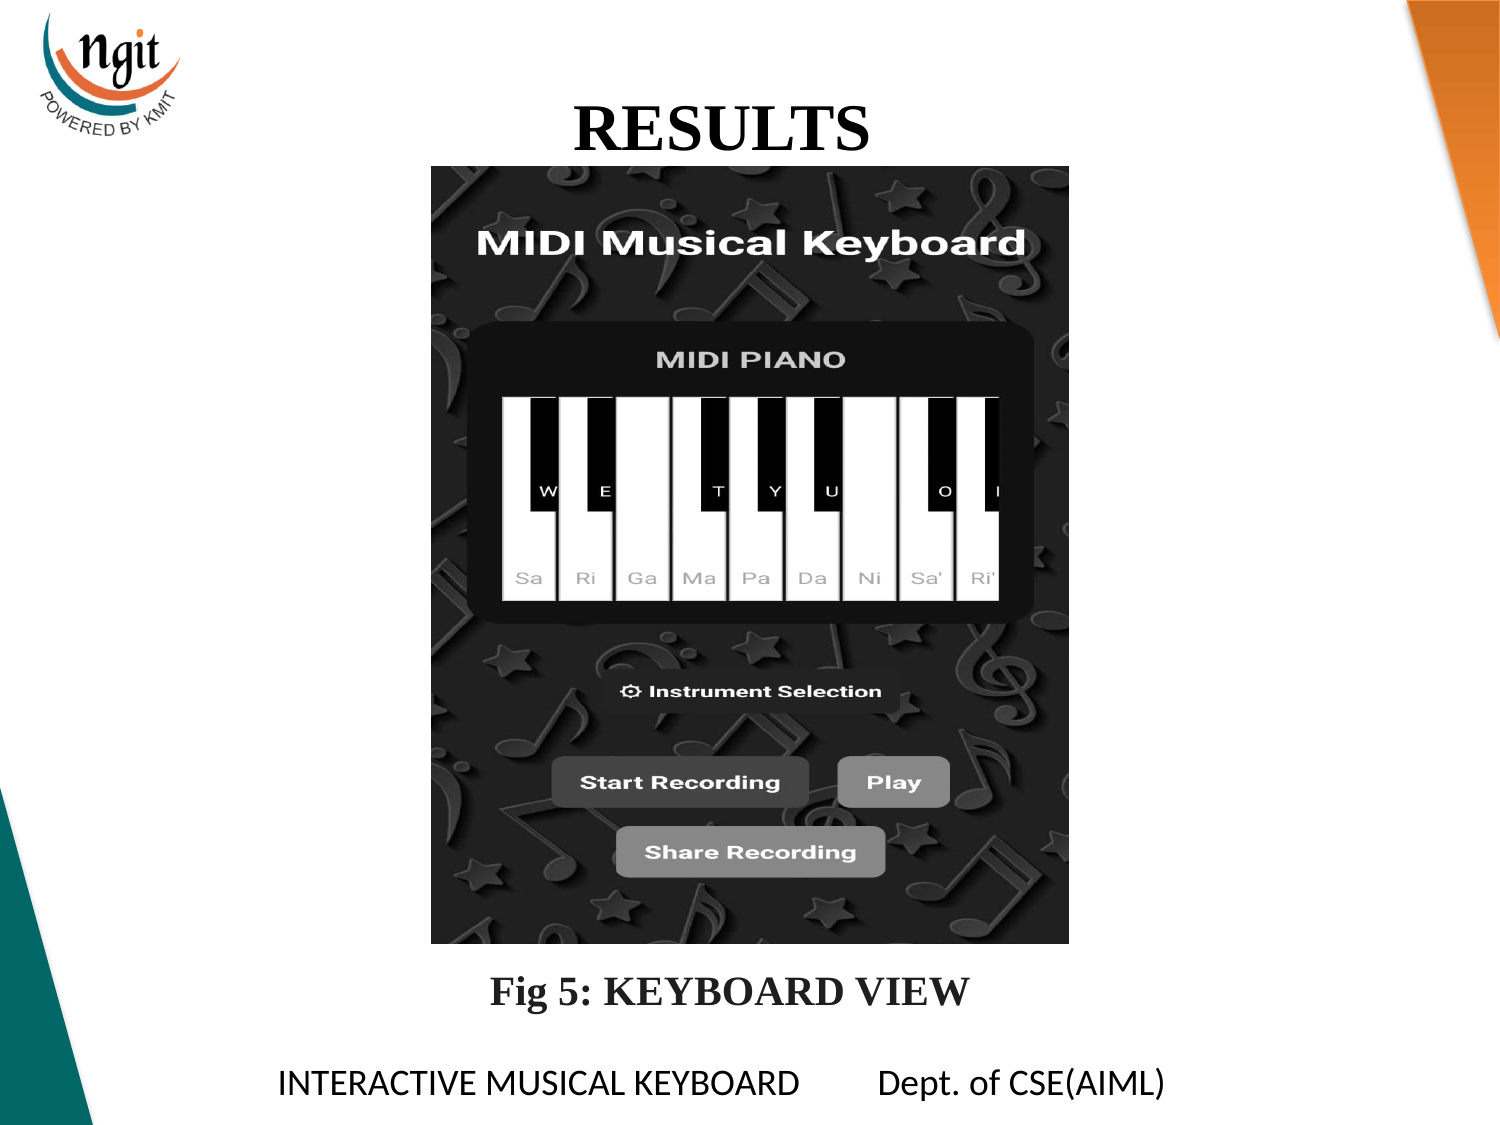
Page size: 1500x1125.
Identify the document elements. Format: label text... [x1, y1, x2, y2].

picture [0, 0, 254, 175]
text_box RESULTS [99, 87, 1346, 161]
picture [431, 166, 1069, 945]
text_box Fig 5: KEYBOARD VIEW [474, 950, 1247, 1022]
